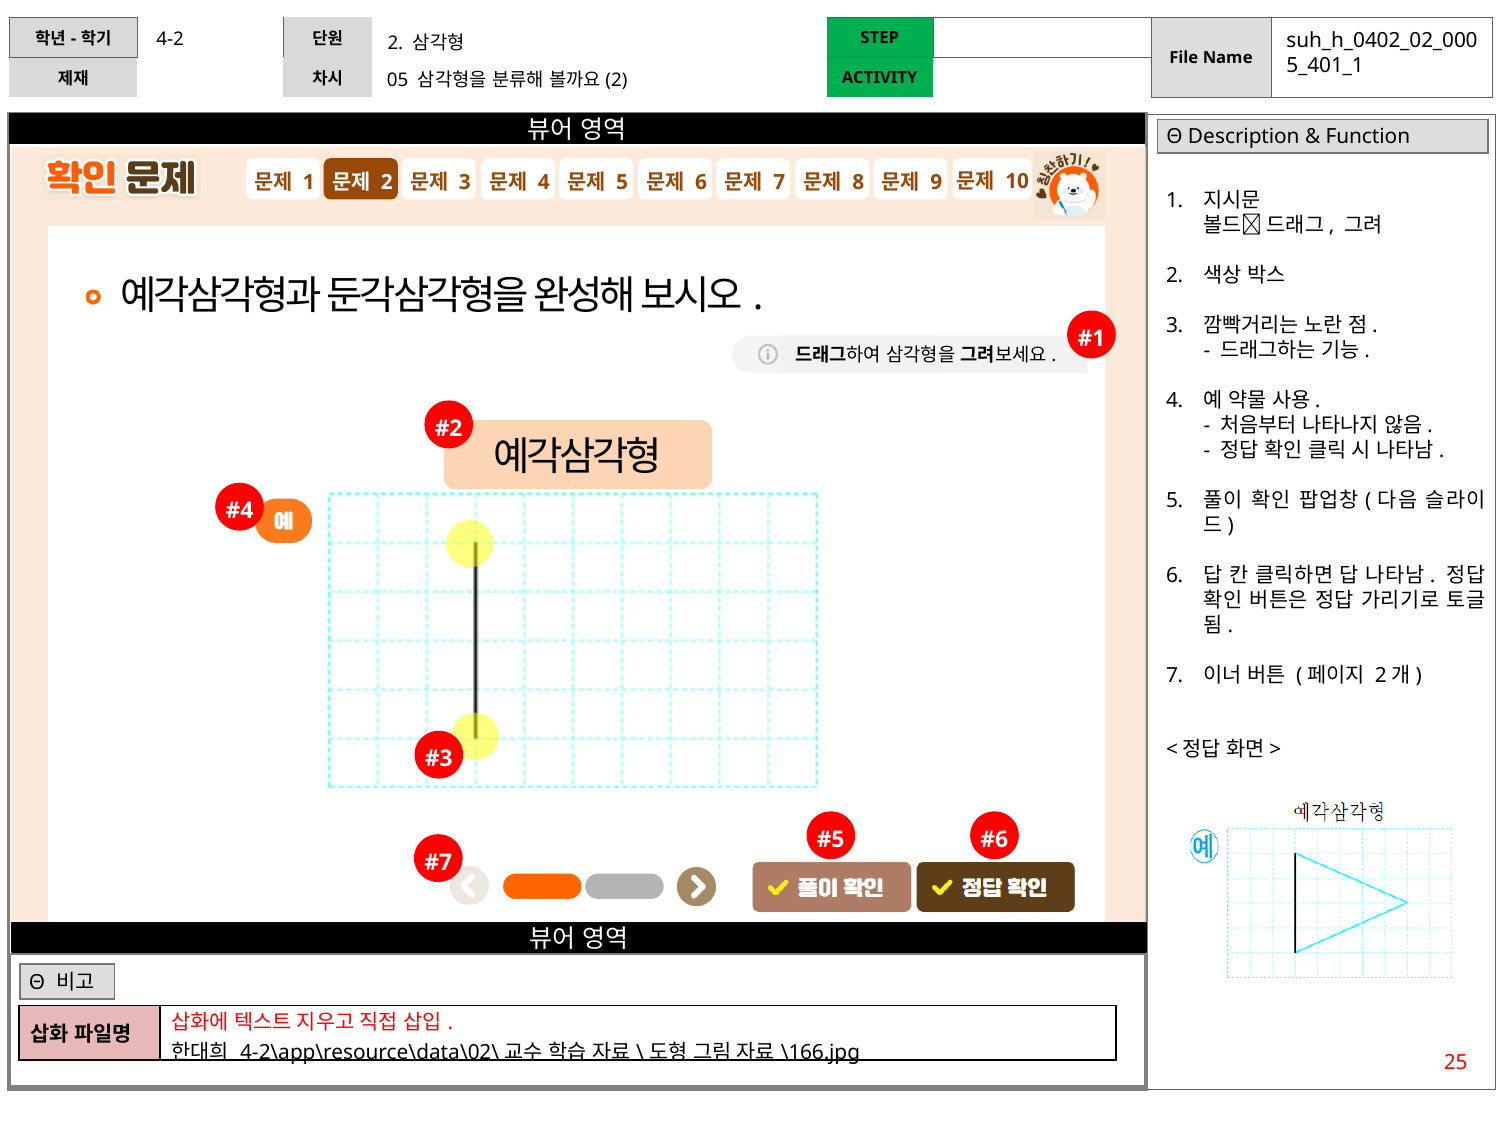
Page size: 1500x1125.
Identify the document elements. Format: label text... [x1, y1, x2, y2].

picture [41, 154, 201, 200]
picture [915, 858, 1078, 913]
text_box #4 [213, 480, 263, 533]
text_box #2 [422, 398, 476, 451]
text_box 2. 삼각형 [372, 23, 828, 48]
picture [315, 483, 832, 798]
text_box 예각삼각형 [443, 420, 713, 482]
picture [1033, 151, 1107, 220]
text_box #7 [411, 832, 465, 885]
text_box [239, 147, 1052, 200]
text_box suh_h_0402_02_0005_401_1 [1271, 18, 1500, 84]
table_header Θ Description & Function [1158, 120, 1487, 152]
picture [253, 496, 313, 545]
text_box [728, 333, 1088, 374]
text_box 4-2 [141, 18, 284, 55]
picture [749, 858, 912, 914]
table_header 삽화 파일명 [20, 1006, 159, 1059]
text_box #1 [1065, 308, 1118, 361]
text_box #5 [804, 809, 858, 857]
text_box 05 삼각형을 분류해 볼까요(2) [372, 60, 821, 96]
text_box 지시문 볼드 드래그, 그려 색상 박스 깜빡거리는 노란 점. - 드래그하는 기능. 예 약물 사용. - 처음부터 나타나지 않음. - 정답 확인 클릭 시 나타남. 풀이 확인 팝업창(다음 슬라이드) 답 칸 클릭하면 답 나타남. 정답 확인 버튼은 정답 가리기로 토글 됨. 이너 버튼 (페이지 2개) <정답 화면> [1151, 179, 1500, 769]
picture [1184, 783, 1458, 988]
text_box 예각삼각형과 둔각삼각형을 완성해 보시오. [105, 263, 1109, 326]
picture [82, 285, 103, 307]
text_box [448, 863, 718, 908]
text_box #6 [968, 809, 1021, 857]
table_header 삽화에 텍스트 지우고 직접 삽입. 한대희 4-2\app\resource\data\02\교수 학습 자료\도형 그림 자료\166.jpg [161, 1006, 1115, 1059]
